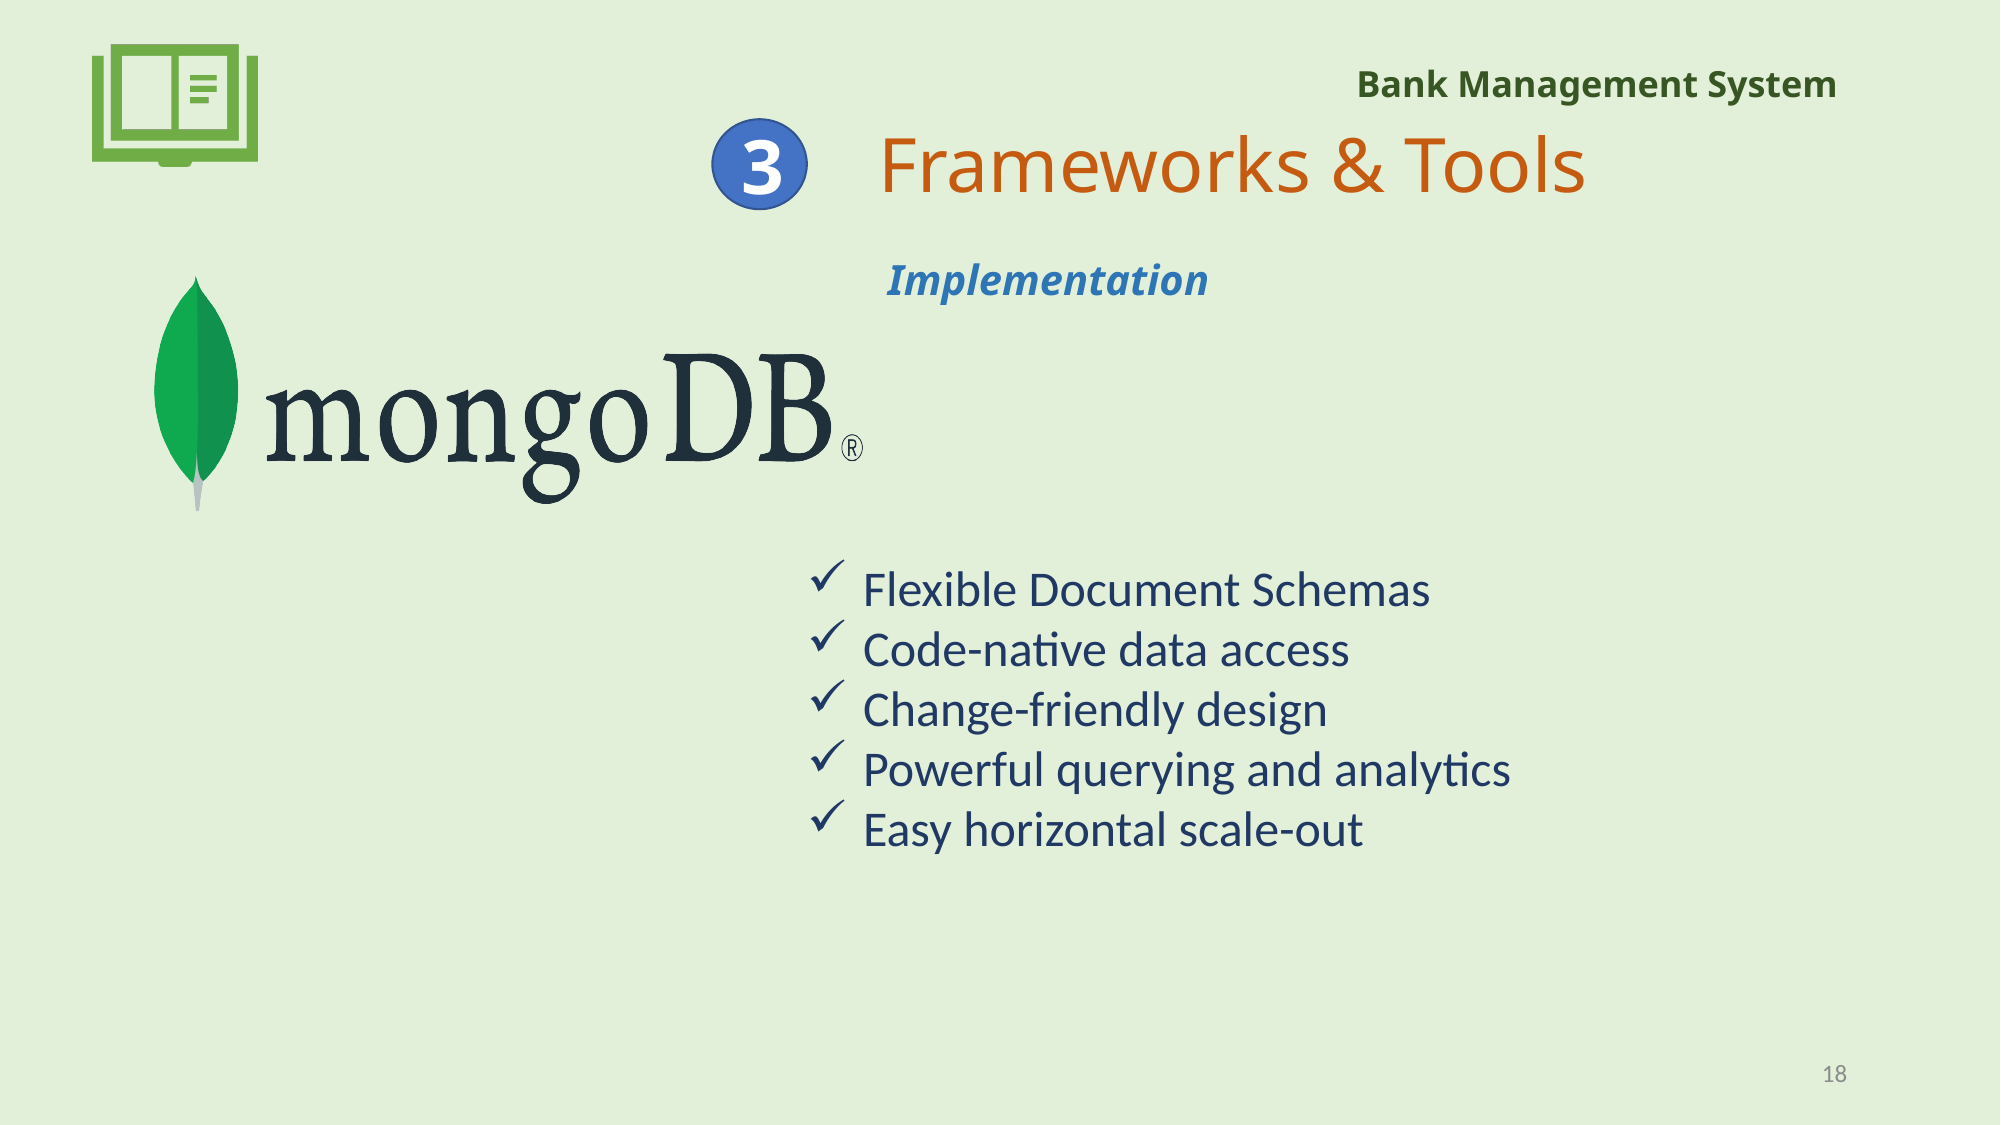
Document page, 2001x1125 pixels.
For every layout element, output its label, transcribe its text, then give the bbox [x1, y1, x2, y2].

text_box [712, 14, 1978, 216]
text_box Implementation [873, 236, 1594, 312]
text_box Flexible Document Schemas Code-native data access Change-friendly design Powerful querying and analytics Easy horizontal scale-out [792, 548, 2000, 1044]
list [150, 271, 867, 515]
picture [84, 14, 265, 195]
text_box [292, 334, 1546, 961]
slide_number 18 [1412, 1044, 1863, 1103]
